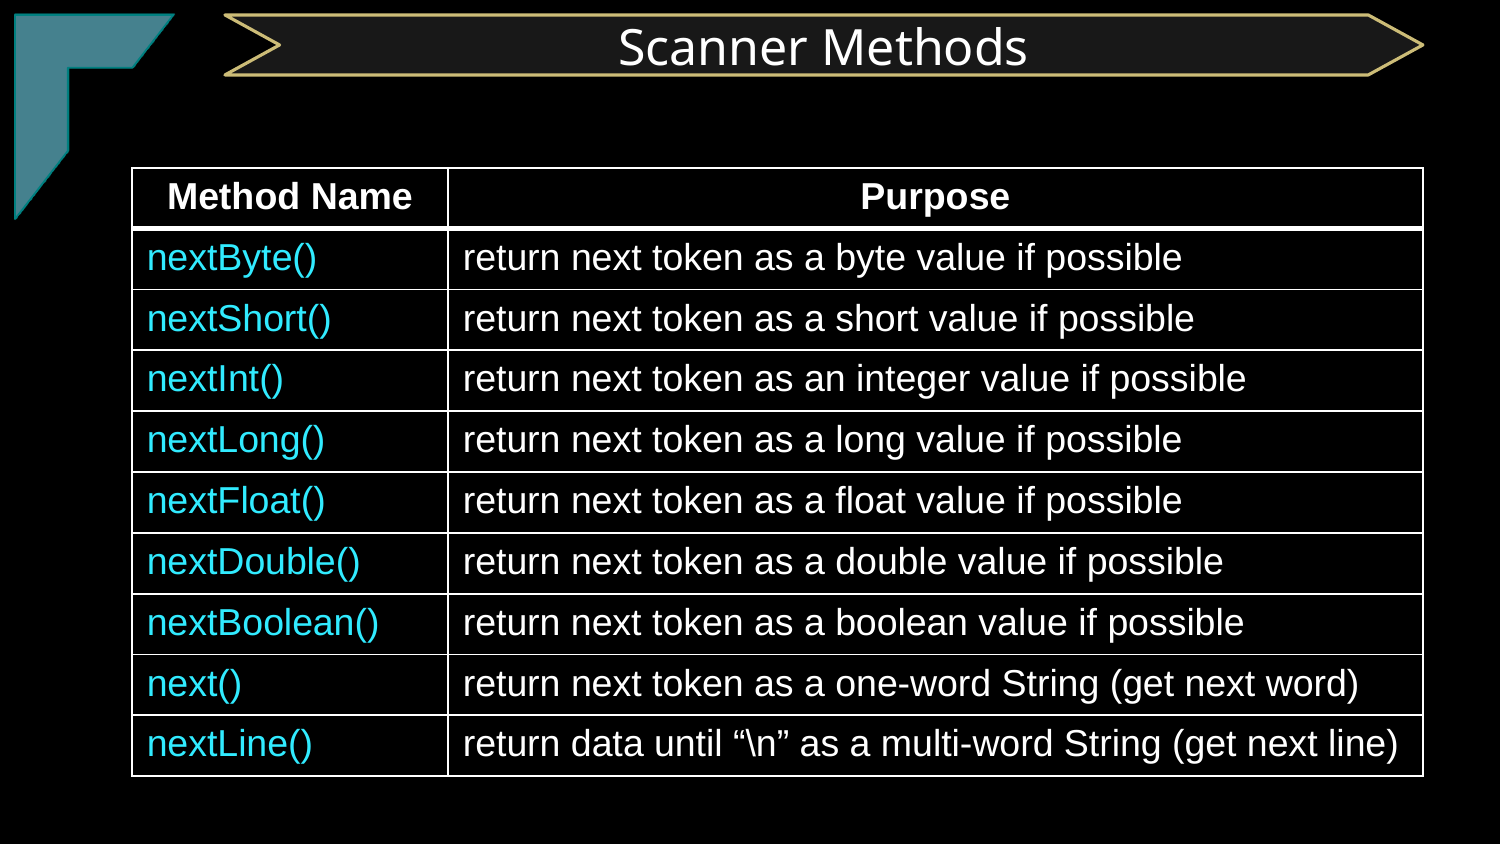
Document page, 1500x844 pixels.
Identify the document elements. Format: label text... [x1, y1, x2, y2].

table_cell return next token as a one-word String (get next word) [449, 655, 1422, 714]
table_cell return next token as a float value if possible [449, 473, 1422, 532]
text_box Scanner Methods [224, 14, 1423, 75]
table_cell nextBoolean() [133, 595, 447, 654]
table_cell return next token as an integer value if possible [449, 351, 1422, 410]
table_cell return next token as a double value if possible [449, 534, 1422, 593]
table_cell nextDouble() [133, 534, 447, 593]
table_header Purpose [449, 169, 1422, 226]
table_cell nextShort() [133, 290, 447, 349]
table_cell return next token as a boolean value if possible [449, 595, 1422, 654]
table_cell nextFloat() [133, 473, 447, 532]
table_cell next() [133, 655, 447, 714]
picture [0, 0, 1500, 844]
table_cell nextInt() [133, 351, 447, 410]
table_header Method Name [133, 169, 447, 226]
table_cell nextLine() [133, 716, 447, 775]
table_cell nextLong() [133, 412, 447, 471]
table_cell nextByte() [133, 231, 447, 289]
text_box TClark [15, 15, 174, 219]
table_cell return data until “\n” as a multi-word String (get next line) [449, 716, 1422, 775]
table_cell return next token as a byte value if possible [449, 231, 1422, 289]
table_cell return next token as a short value if possible [449, 290, 1422, 349]
table_cell return next token as a long value if possible [449, 412, 1422, 471]
